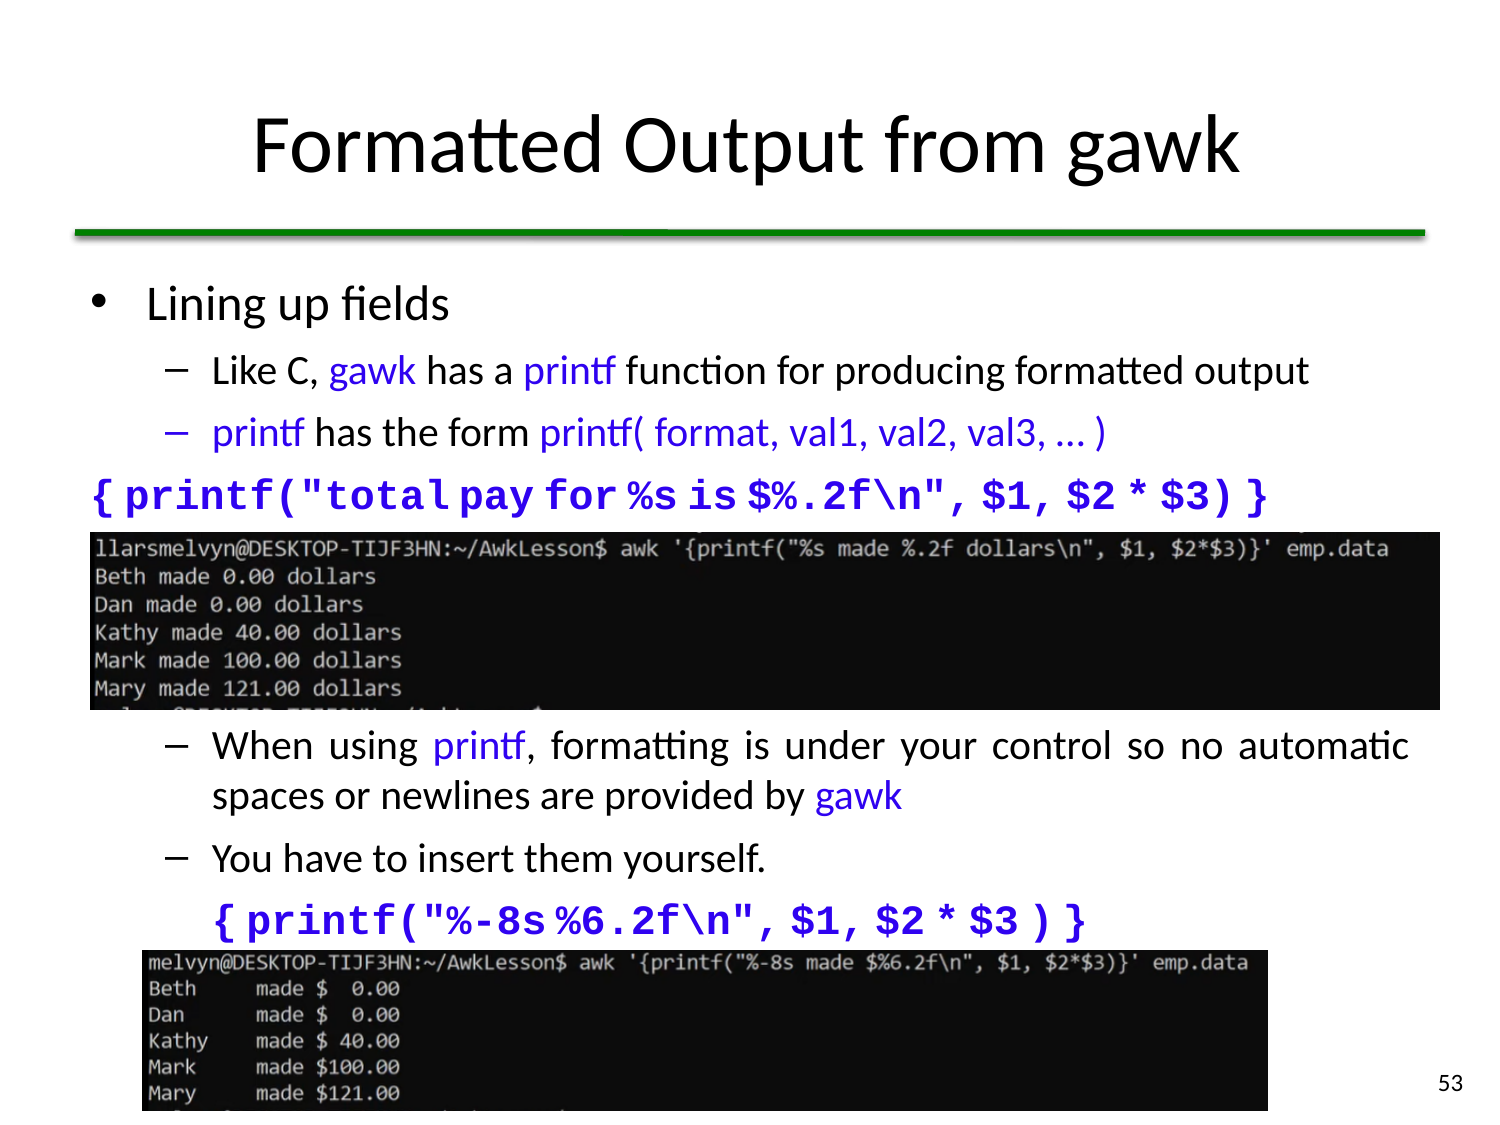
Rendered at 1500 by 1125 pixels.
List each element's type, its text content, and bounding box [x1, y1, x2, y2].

title Formatted Output from gawk [237, 45, 1479, 233]
list Lining up fields Like C, gawk has a printf function for producing formatted output printf has the form printf( format, val1, val2, val3, … ) { printf("total pay for %s is $%.2f\n", $1, $2 * $3) } When using printf, formatting is under your control so no automatic spaces or newlines are provided by gawk You have to insert them yourself. { printf("%-8s %6.2f\n", $1, $2 * $3 ) } [75, 262, 1425, 1052]
picture [89, 532, 1441, 710]
picture [142, 950, 1269, 1112]
slide_number 53 [1418, 1051, 1479, 1112]
